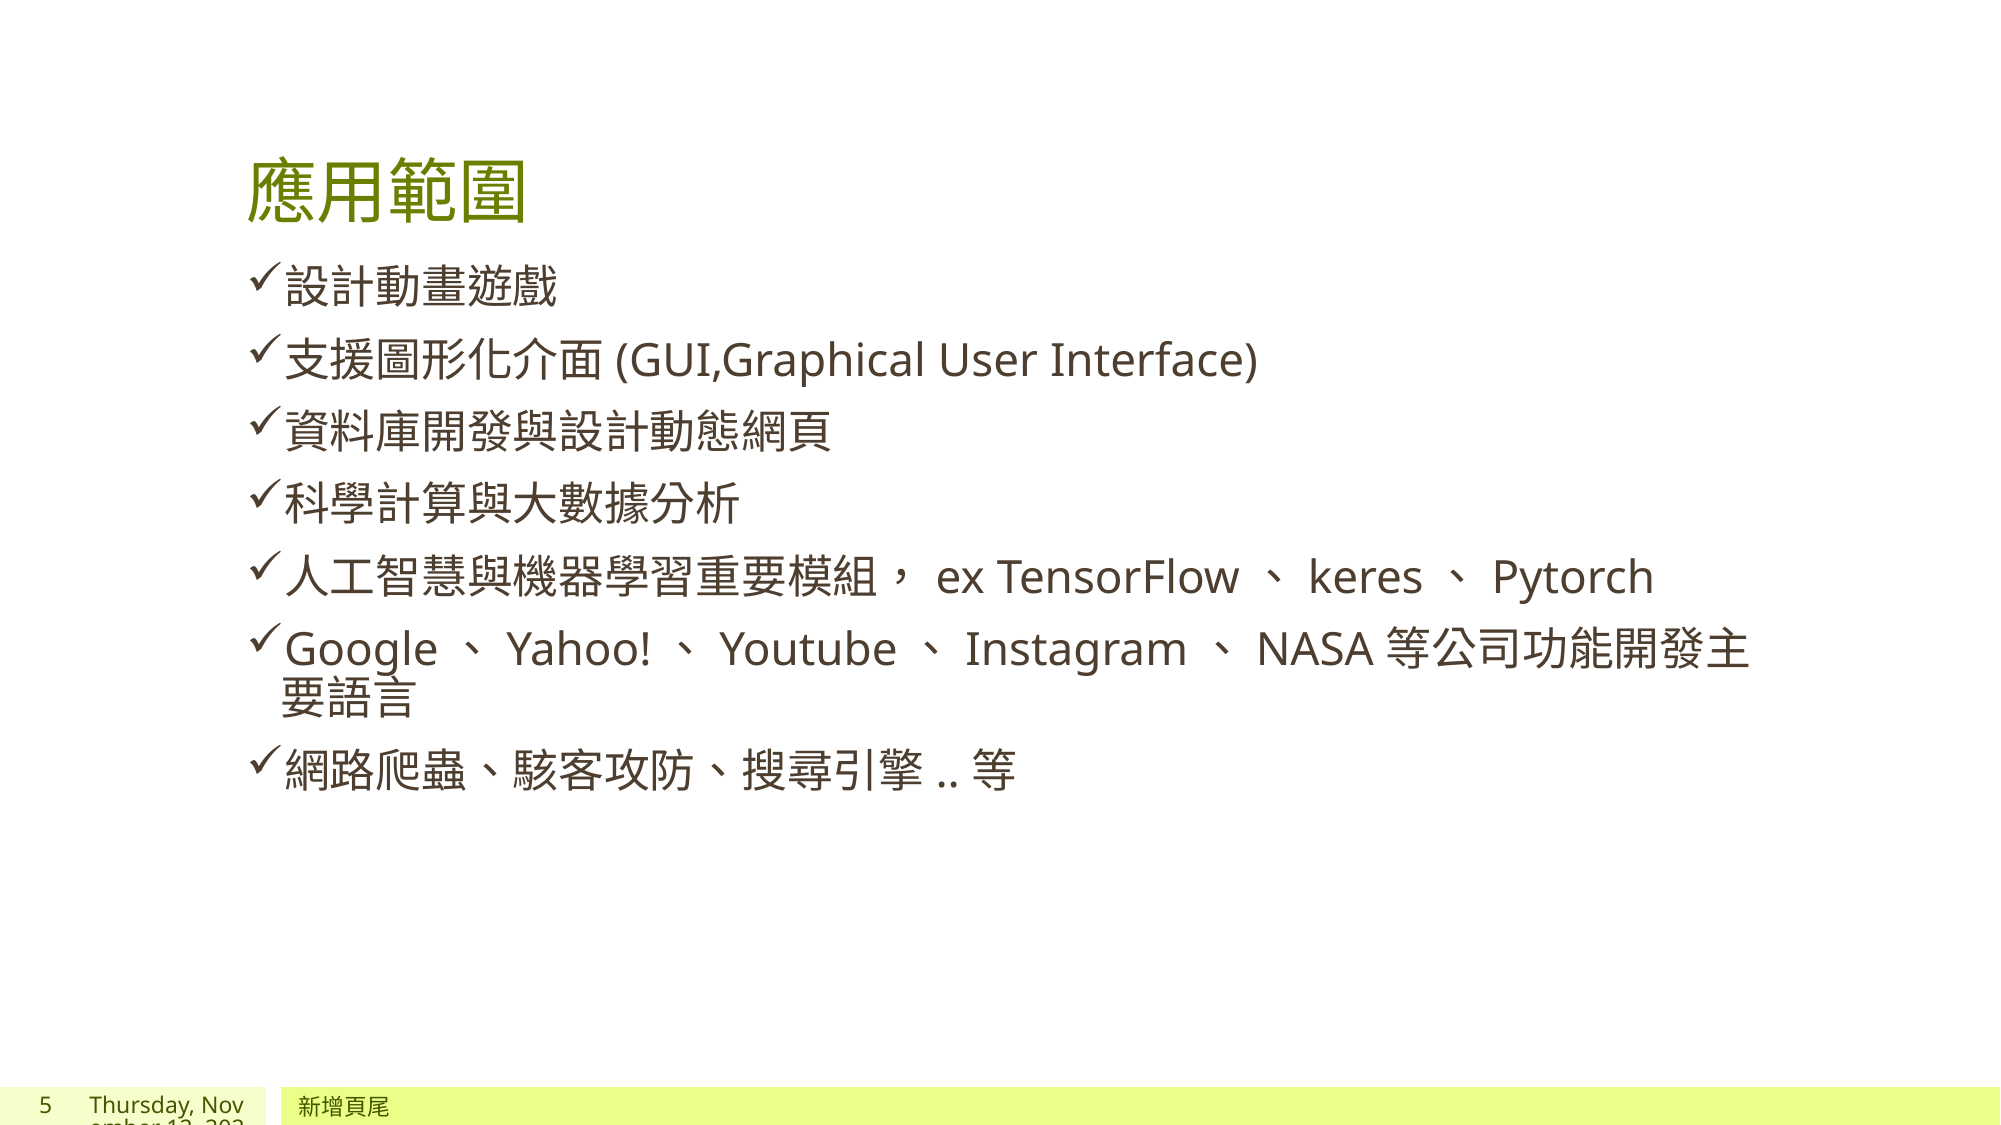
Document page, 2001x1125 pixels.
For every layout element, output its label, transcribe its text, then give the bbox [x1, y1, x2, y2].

slide_number 5 [0, 1087, 68, 1125]
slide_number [74, 1087, 269, 1125]
title 應用範圍 [231, 45, 1769, 240]
footer 新增頁尾 [284, 1087, 1785, 1125]
list 設計動畫遊戲 支援圖形化介面(GUI,Graphical User Interface) 資料庫開發與設計動態網頁 科學計算與大數據分析 人工智慧與機器學習重要模組，ex TensorFlow、keres、Pytorch Google、Yahoo!、Youtube、Instagram、NASA等公司功能開發主要語言 網路爬蟲、駭客攻防、搜尋引擎..等 [231, 256, 1769, 1015]
